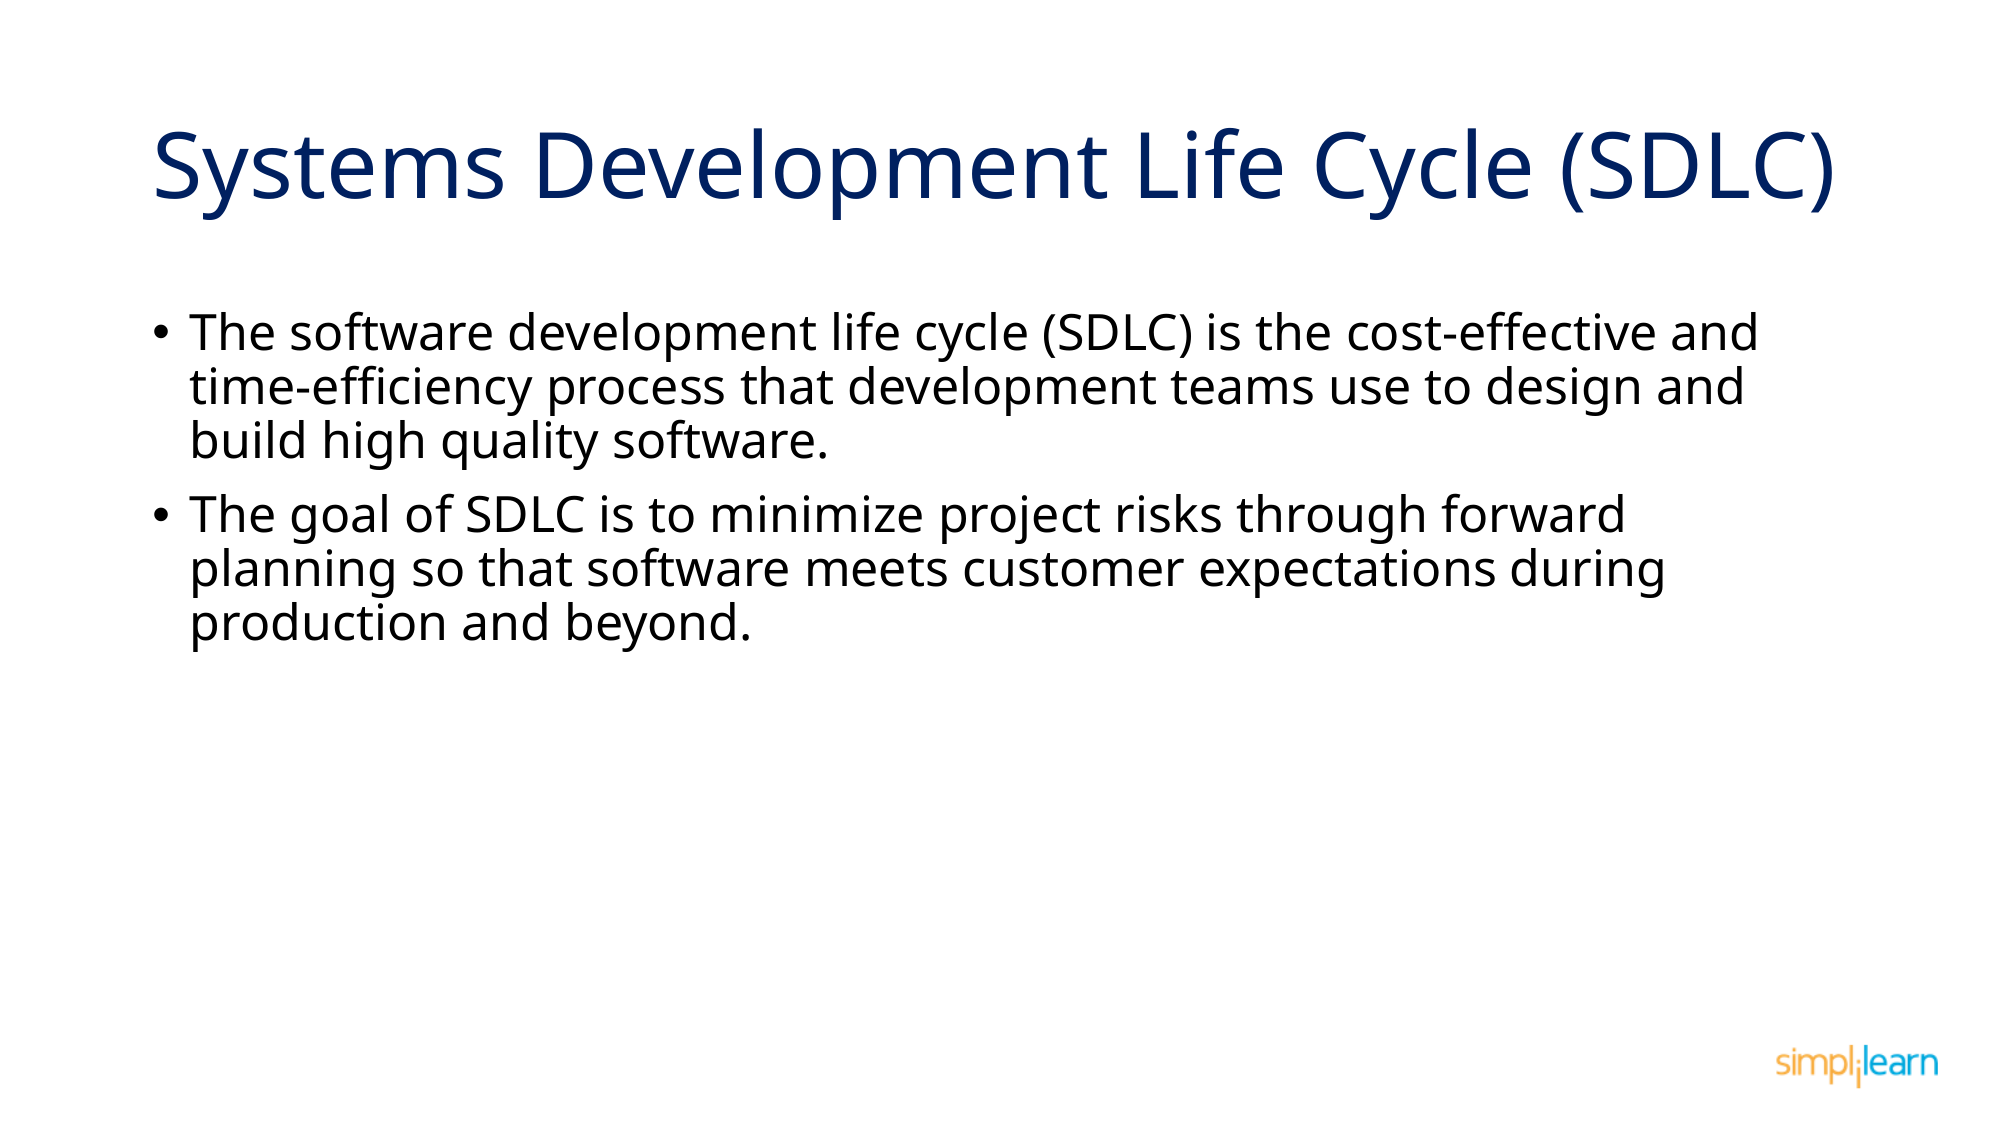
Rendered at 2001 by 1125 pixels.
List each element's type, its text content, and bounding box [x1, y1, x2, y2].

list The software development life cycle (SDLC) is the cost-effective and time-efficiency process that development teams use to design and build high quality software. The goal of SDLC is to minimize project risks through forward planning so that software meets customer expectations during production and beyond. [137, 299, 1863, 1014]
picture [1699, 998, 1968, 1096]
title Systems Development Life Cycle (SDLC) [137, 59, 1863, 278]
